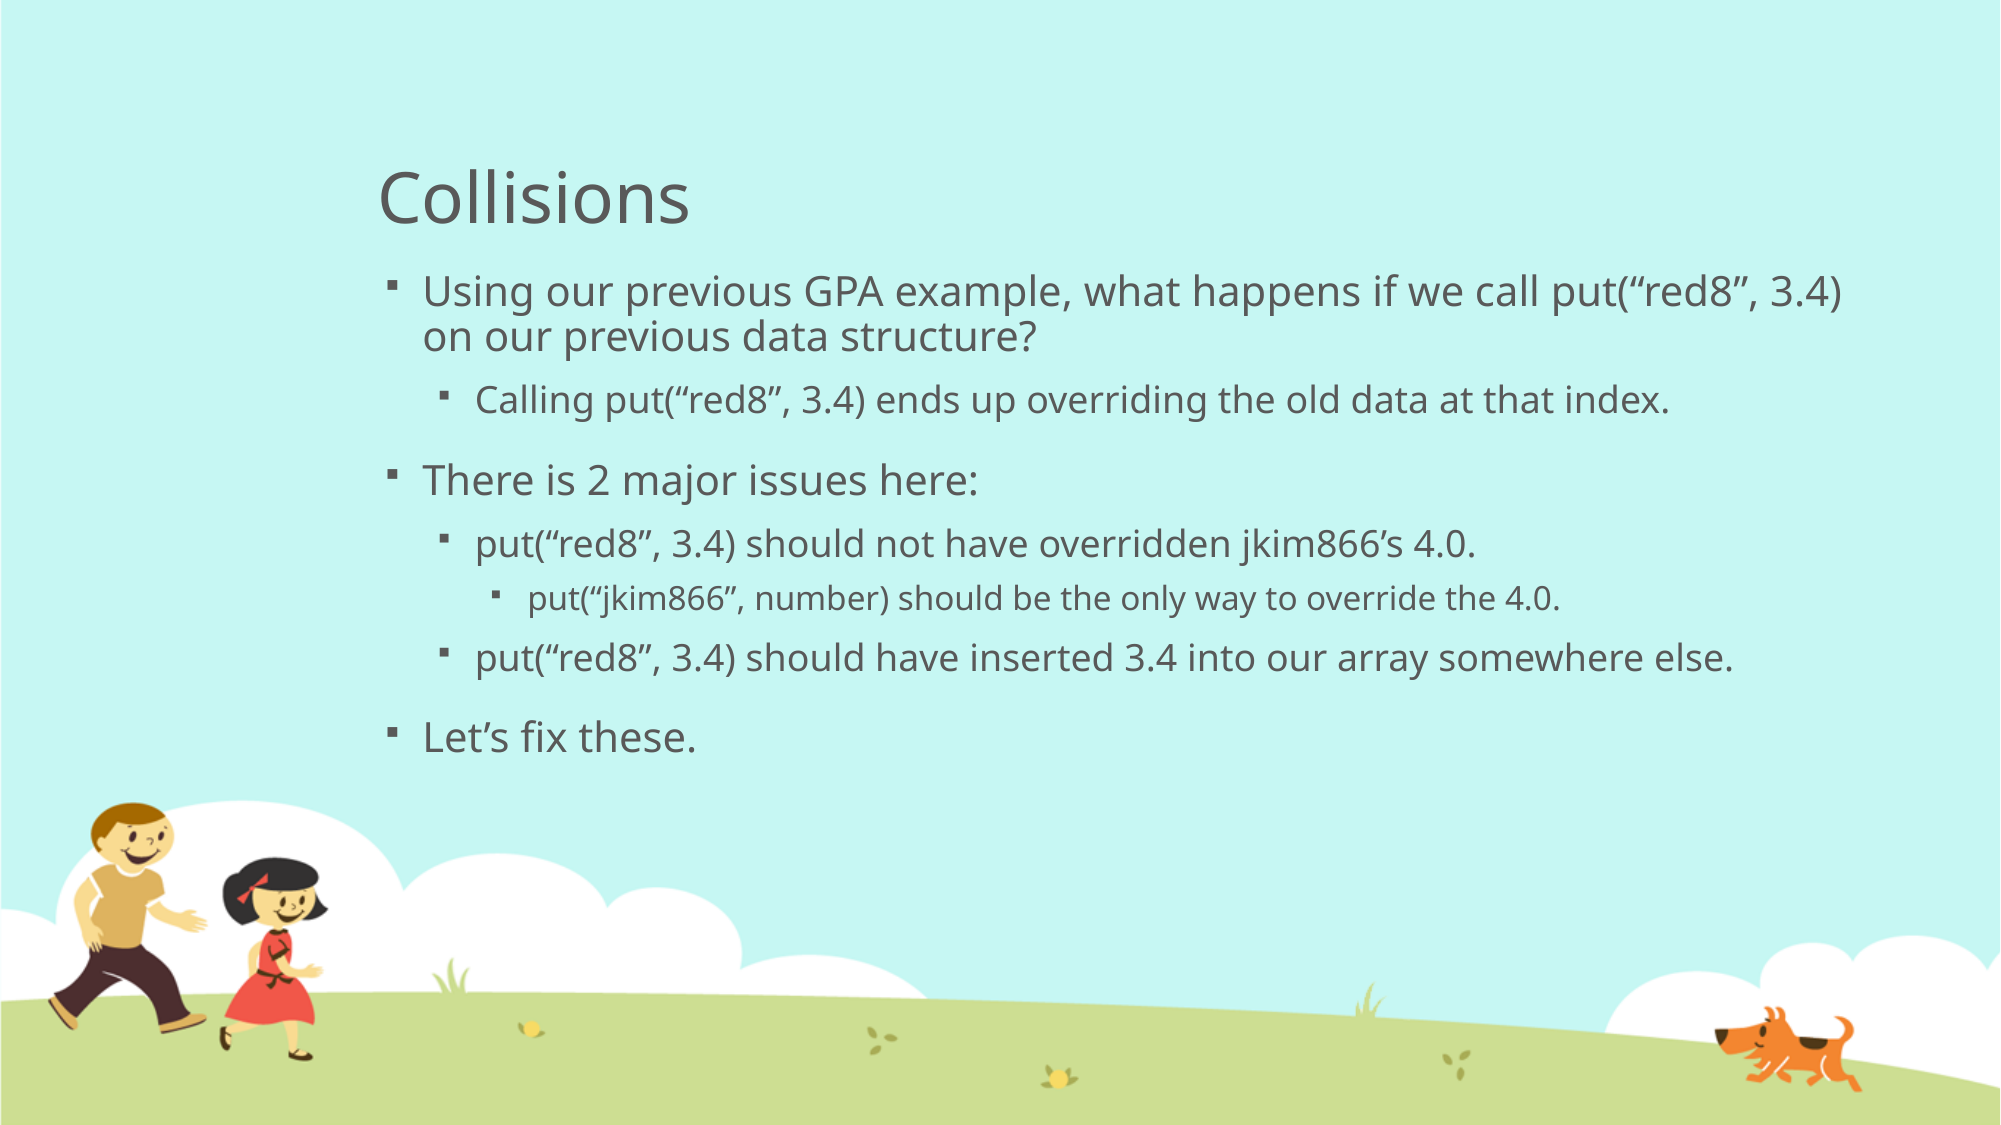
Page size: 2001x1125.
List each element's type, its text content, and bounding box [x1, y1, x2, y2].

list Using our previous GPA example, what happens if we call put(“red8”, 3.4) on our previous data structure? Calling put(“red8”, 3.4) ends up overriding the old data at that index. There is 2 major issues here: put(“red8”, 3.4) should not have overridden jkim866’s 4.0. put(“jkim866”, number) should be the only way to override the 4.0. put(“red8”, 3.4) should have inserted 3.4 into our array somewhere else. Let’s fix these. [362, 262, 1900, 938]
title Collisions [362, 50, 1900, 247]
picture [0, 0, 2001, 1125]
